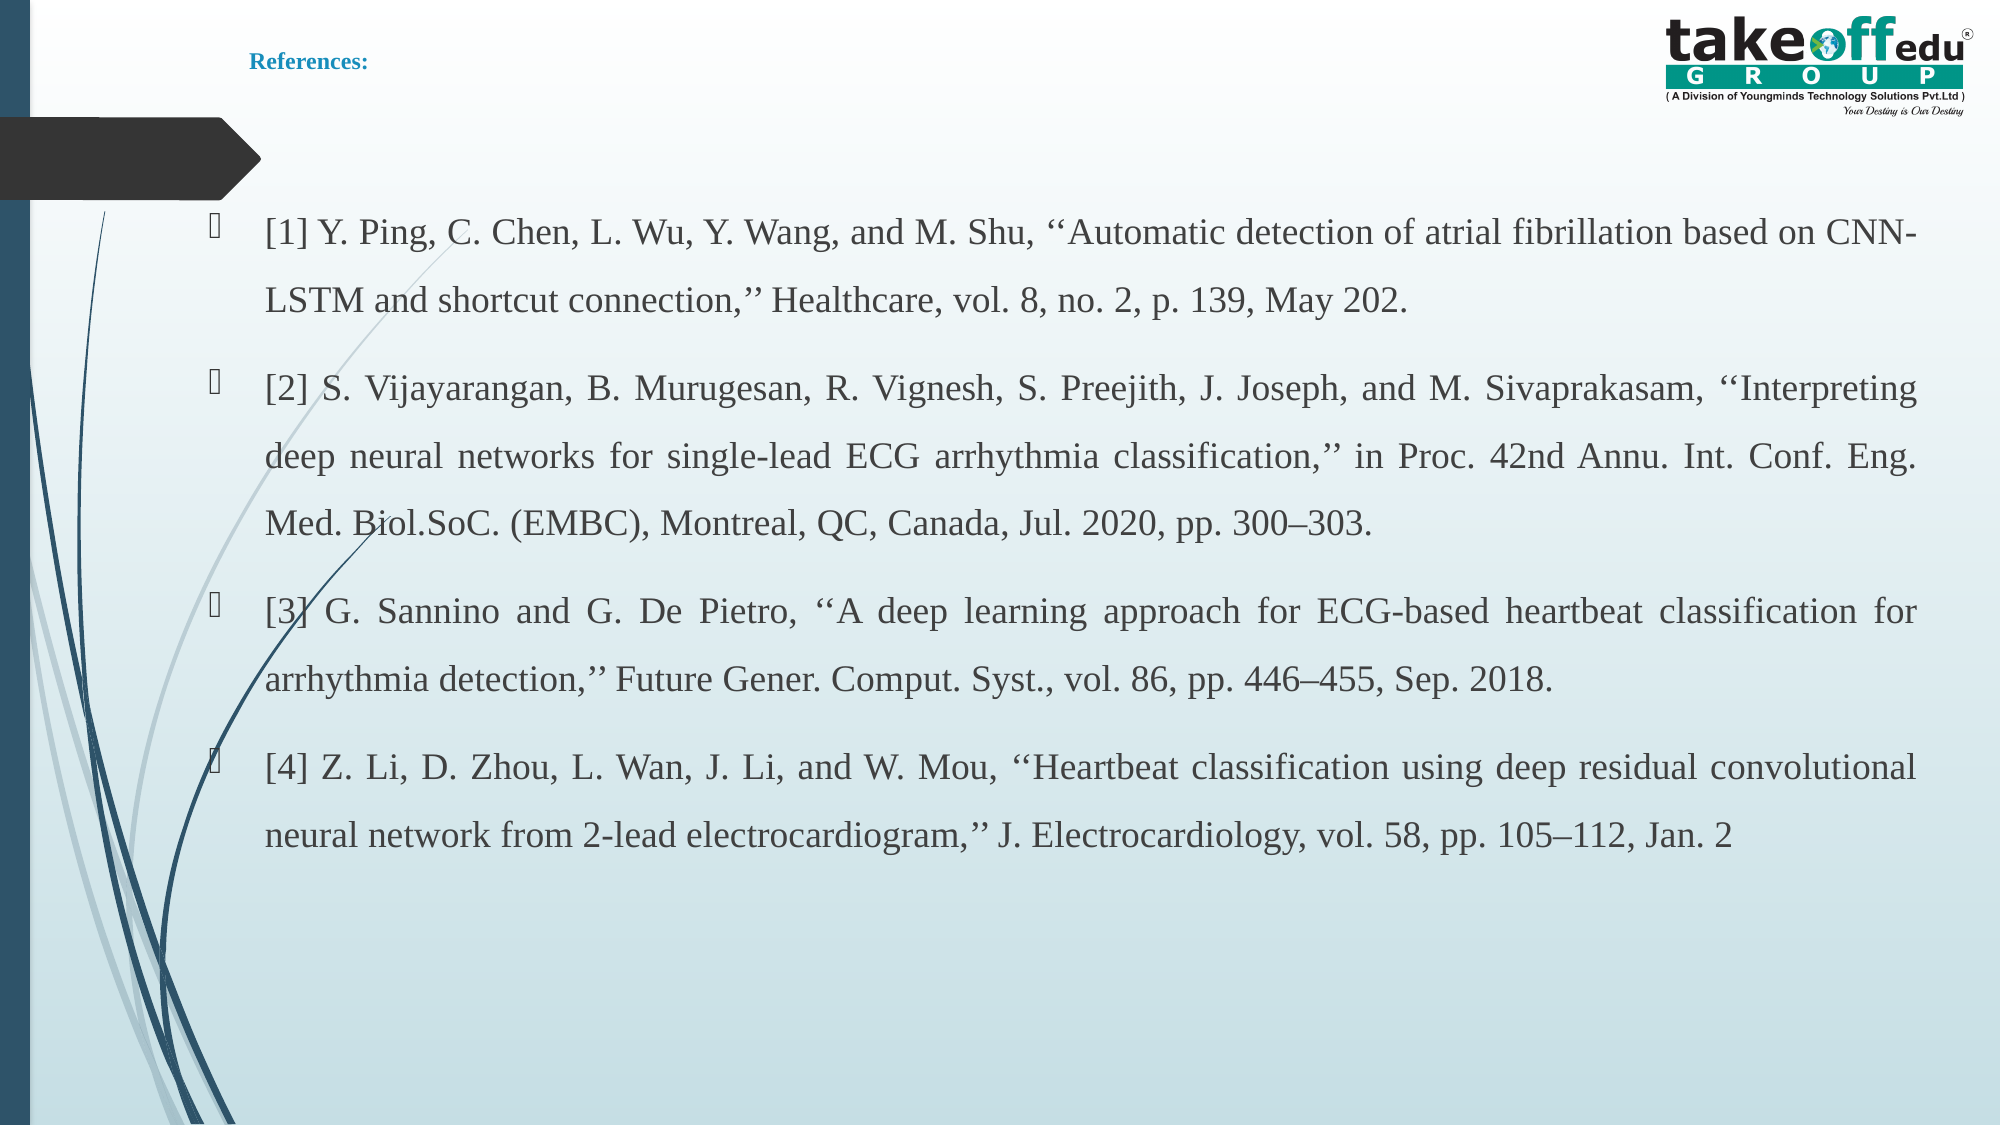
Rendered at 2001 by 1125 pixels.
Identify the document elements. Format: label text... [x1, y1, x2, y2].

title References: [234, 38, 1652, 111]
picture [1656, 15, 1980, 132]
list [1] Y. Ping, C. Chen, L. Wu, Y. Wang, and M. Shu, ‘‘Automatic detection of atrial fibrillation based on CNN-LSTM and shortcut connection,’’ Healthcare, vol. 8, no. 2, p. 139, May 202. [2] S. Vijayarangan, B. Murugesan, R. Vignesh, S. Preejith, J. Joseph, and M. Sivaprakasam, ‘‘Interpreting deep neural networks for single-lead ECG arrhythmia classification,’’ in Proc. 42nd Annu. Int. Conf. Eng. Med. Biol.SoC. (EMBC), Montreal, QC, Canada, Jul. 2020, pp. 300–303. [3] G. Sannino and G. De Pietro, ‘‘A deep learning approach for ECG-based heartbeat classification for arrhythmia detection,’’ Future Gener. Comput. Syst., vol. 86, pp. 446–455, Sep. 2018. [4] Z. Li, D. Zhou, L. Wan, J. Li, and W. Mou, ‘‘Heartbeat classification using deep residual convolutional neural network from 2-lead electrocardiogram,’’ J. Electrocardiology, vol. 58, pp. 105–112, Jan. 2 [193, 111, 1935, 981]
